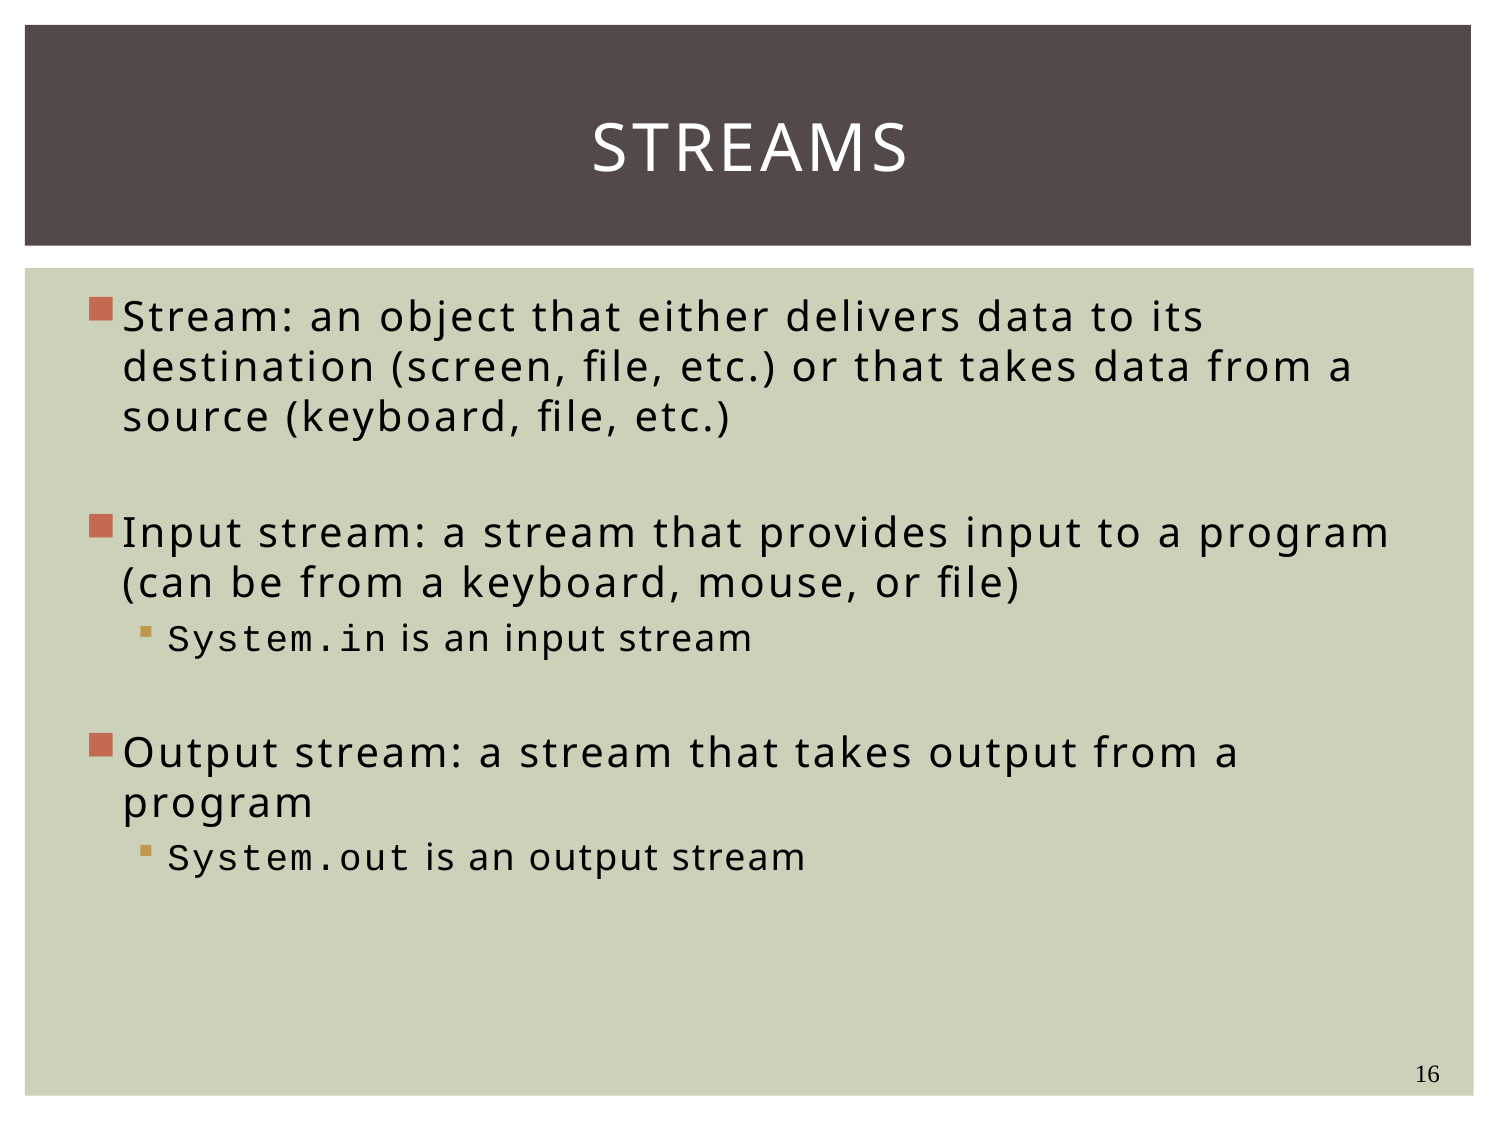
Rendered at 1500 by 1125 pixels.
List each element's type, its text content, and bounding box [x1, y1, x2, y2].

title Streams [62, 58, 1438, 232]
list Stream: an object that either delivers data to its destination (screen, file, etc.) or that takes data from a source (keyboard, file, etc.) Input stream: a stream that provides input to a program (can be from a keyboard, mouse, or file) System.in is an input stream Output stream: a stream that takes output from a program System.out is an output stream [62, 282, 1442, 1005]
